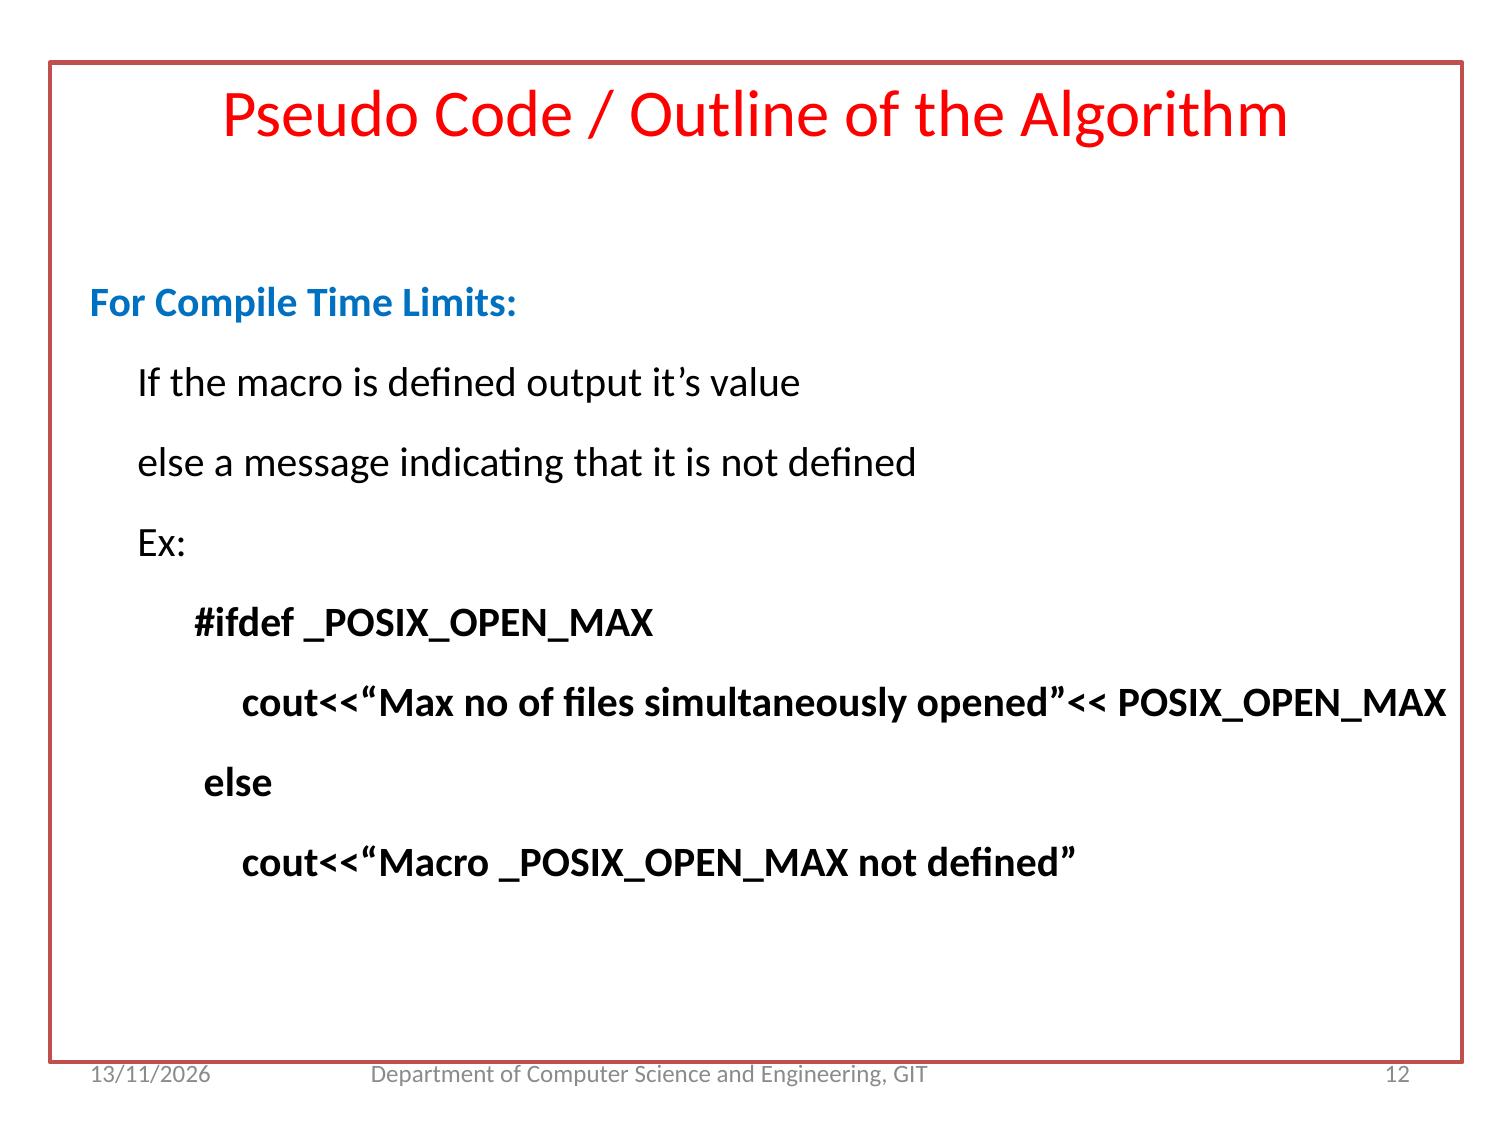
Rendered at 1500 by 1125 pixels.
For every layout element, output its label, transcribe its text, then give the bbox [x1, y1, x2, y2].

text_box For Compile Time Limits: If the macro is defined output it’s value else a message indicating that it is not defined Ex: #ifdef _POSIX_OPEN_MAX cout<<“Max no of files simultaneously opened”<< POSIX_OPEN_MAX else cout<<“Macro _POSIX_OPEN_MAX not defined” [75, 237, 1475, 1063]
text_box 07/08/2017 [75, 1063, 425, 1103]
text_box <number> [1074, 1063, 1425, 1103]
text_box Pseudo Code / Outline of the Algorithm [49, 62, 1463, 1063]
text_box Department of Computer Science and Engineering, GIT [425, 1063, 988, 1103]
